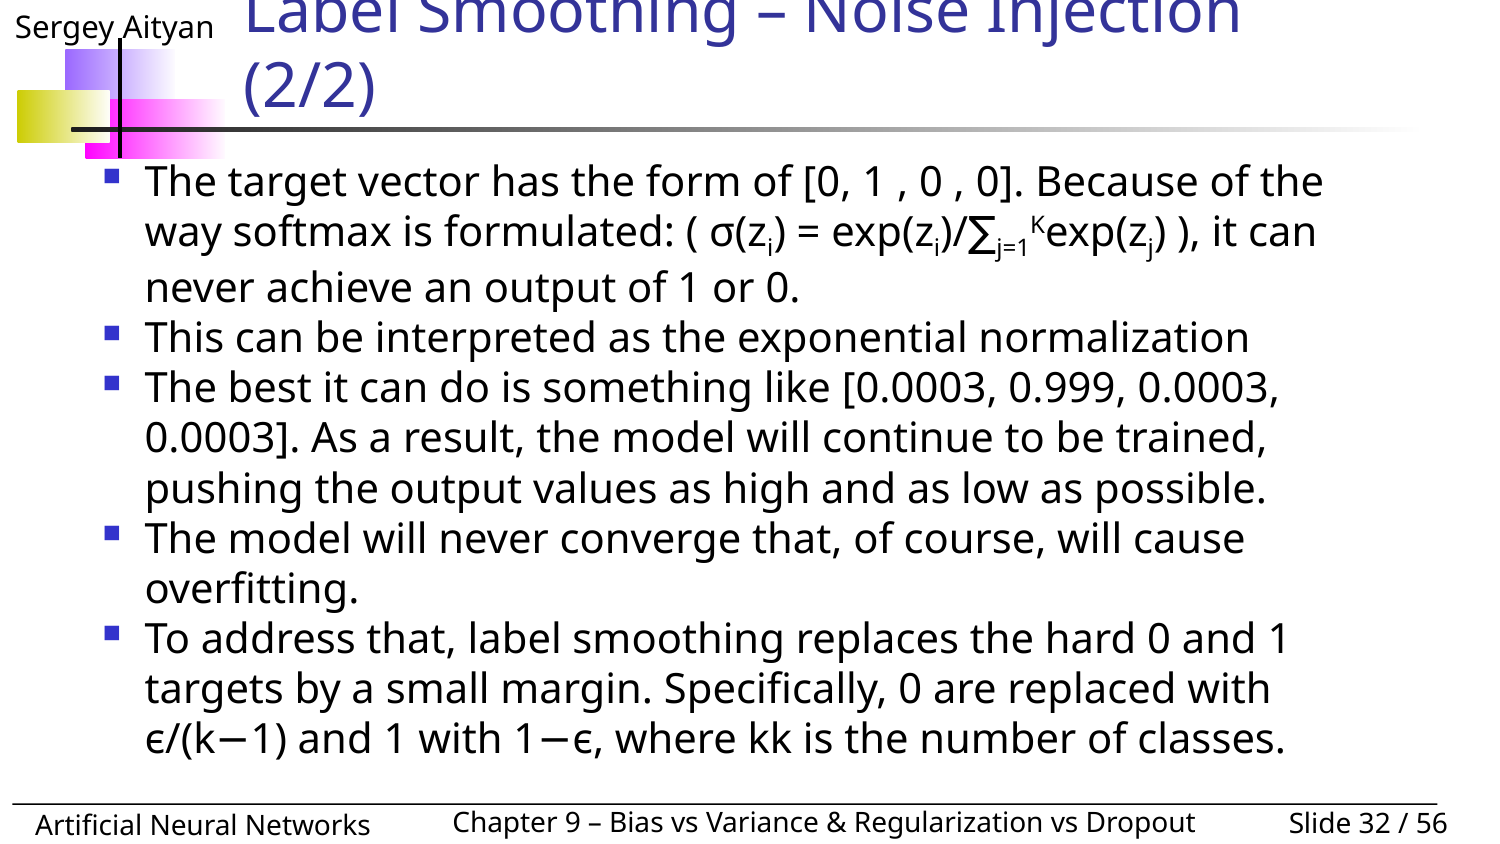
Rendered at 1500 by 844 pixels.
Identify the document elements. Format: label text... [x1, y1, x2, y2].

list The target vector has the form of [0, 1 , 0 , 0]. Because of the way softmax is formulated: ( σ(zi) = exp(zi)/∑j=1Kexp(zj) ), it can never achieve an output of 1 or 0. This can be interpreted as the exponential normalization The best it can do is something like [0.0003, 0.999, 0.0003, 0.0003]. As a result, the model will continue to be trained, pushing the output values as high and as low as possible. The model will never converge that, of course, will cause overfitting. To address that, label smoothing replaces the hard 0 and 1 targets by a small margin. Specifically, 0 are replaced with ϵ/(k−1)​ and 1 with 1−ϵ, where kk is the number of classes. [87, 146, 1348, 677]
title Label Smoothing – Noise Injection (2/2) [228, 46, 1400, 128]
